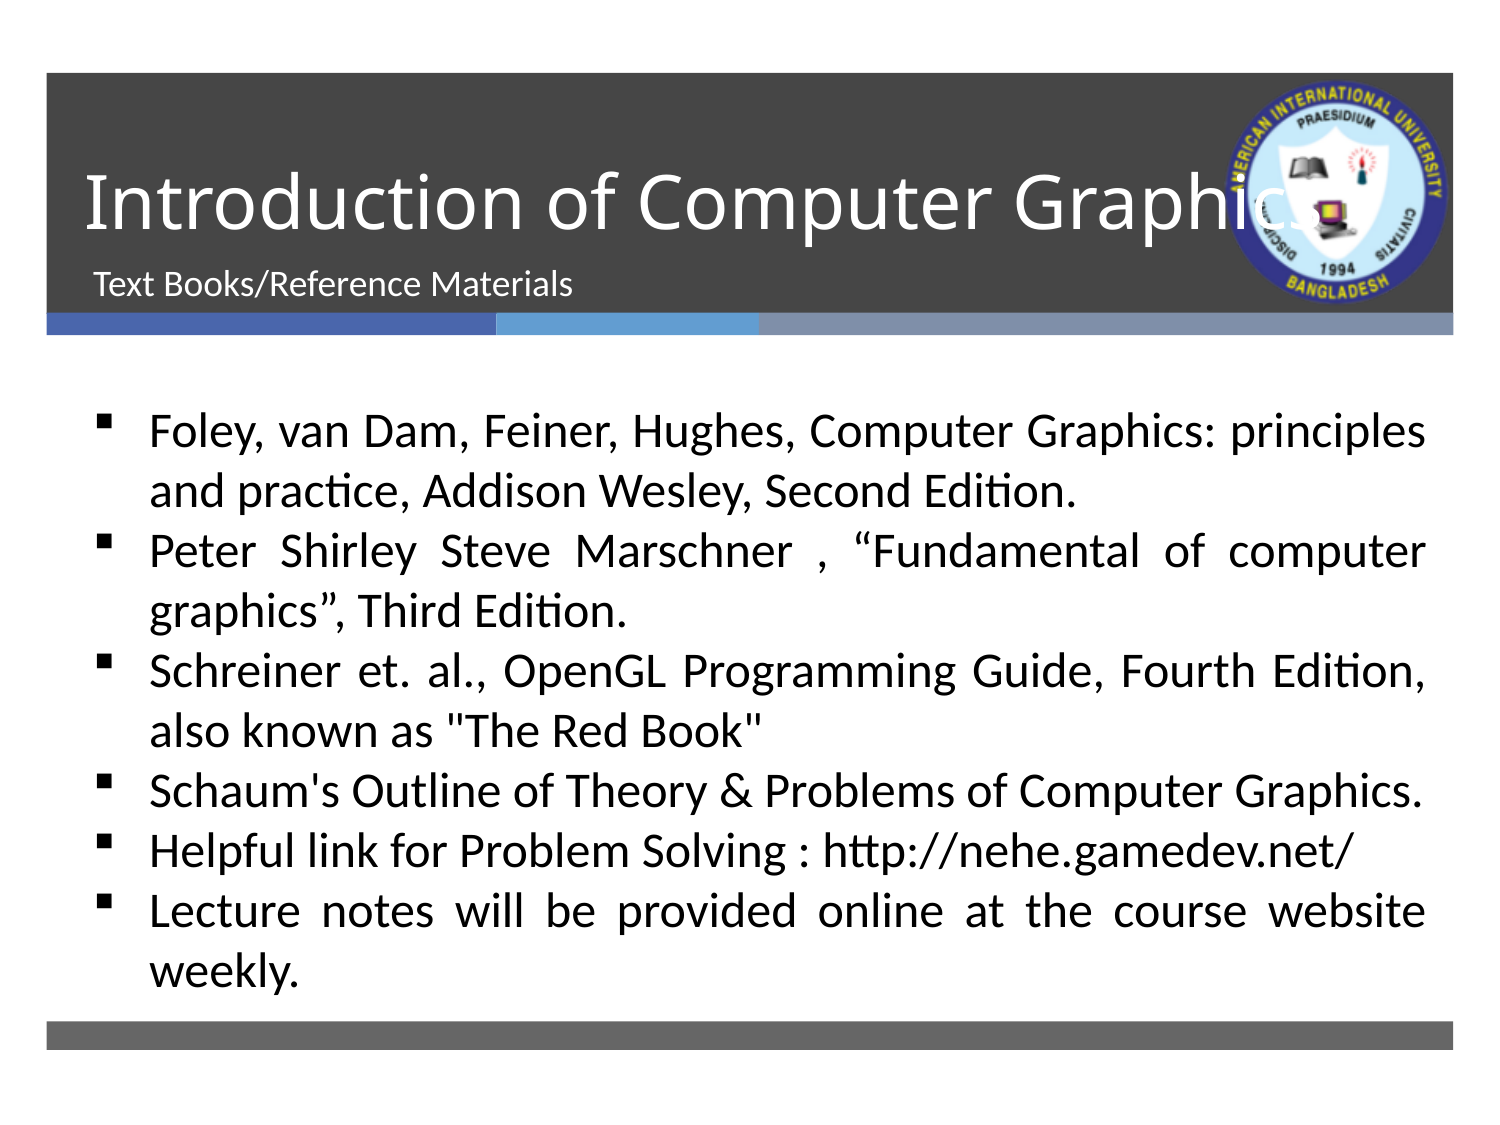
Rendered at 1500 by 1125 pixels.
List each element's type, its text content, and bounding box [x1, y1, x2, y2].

picture [1351, 75, 1454, 310]
title Introduction of Computer Graphics [69, 73, 1351, 253]
subtitle Text Books/Reference Materials [78, 251, 1351, 331]
text_box Foley, van Dam, Feiner, Hughes, Computer Graphics: principles and practice, Addison Wesley, Second Edition. Peter Shirley Steve Marschner , “Fundamental of computer graphics”, Third Edition. Schreiner et. al., OpenGL Programming Guide, Fourth Edition, also known as "The Red Book" Schaum's Outline of Theory & Problems of Computer Graphics. Helpful link for Problem Solving : http://nehe.gamedev.net/ Lecture notes will be provided online at the course website weekly. [78, 389, 1442, 1065]
